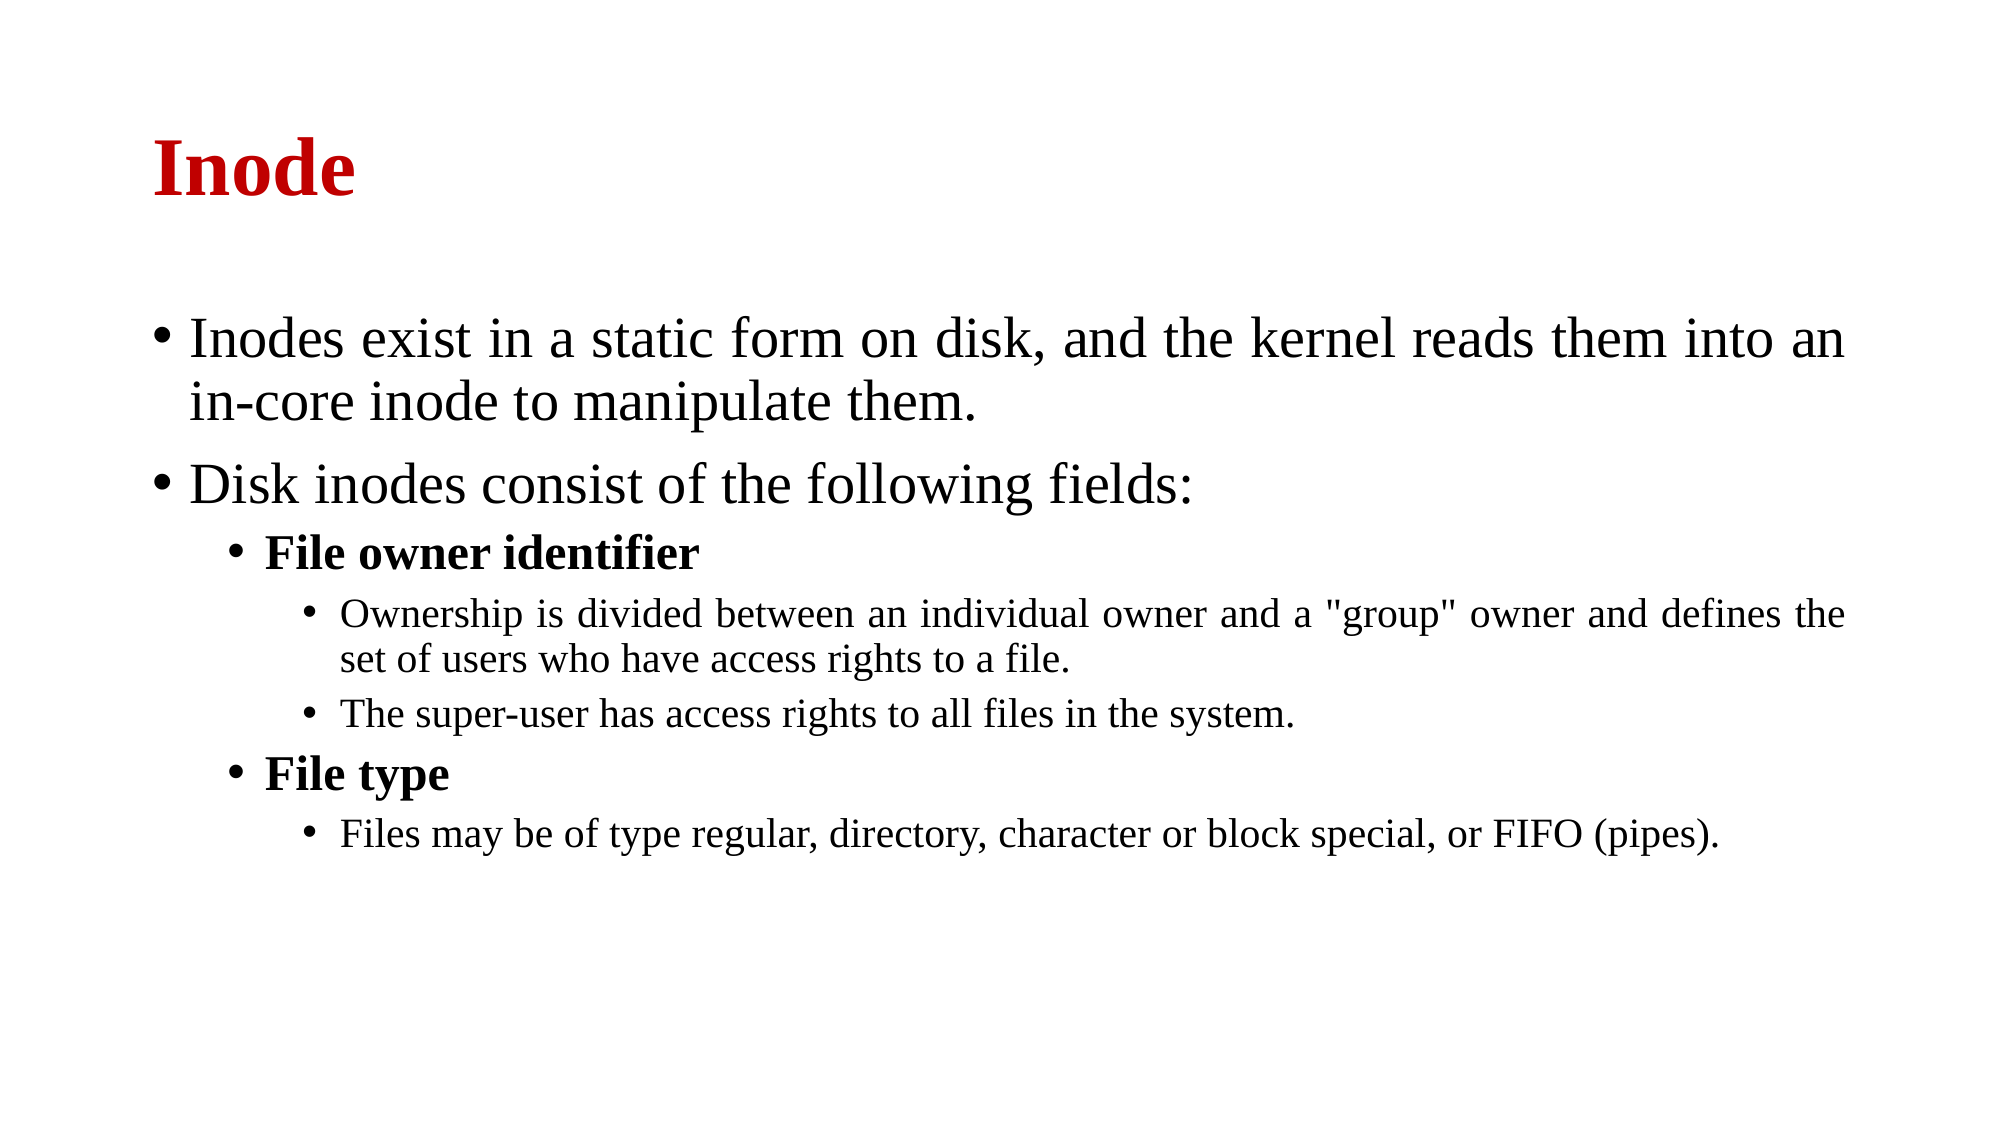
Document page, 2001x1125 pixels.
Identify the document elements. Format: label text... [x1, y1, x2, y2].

title Inode [137, 59, 1863, 278]
list Inodes exist in a static form on disk, and the kernel reads them into an in-core inode to manipulate them. Disk inodes consist of the following fields: File owner identifier Ownership is divided between an individual owner and a "group" owner and defines the set of users who have access rights to a file. The super-user has access rights to all files in the system. File type Files may be of type regular, directory, character or block special, or FIFO (pipes). [137, 299, 1863, 1014]
